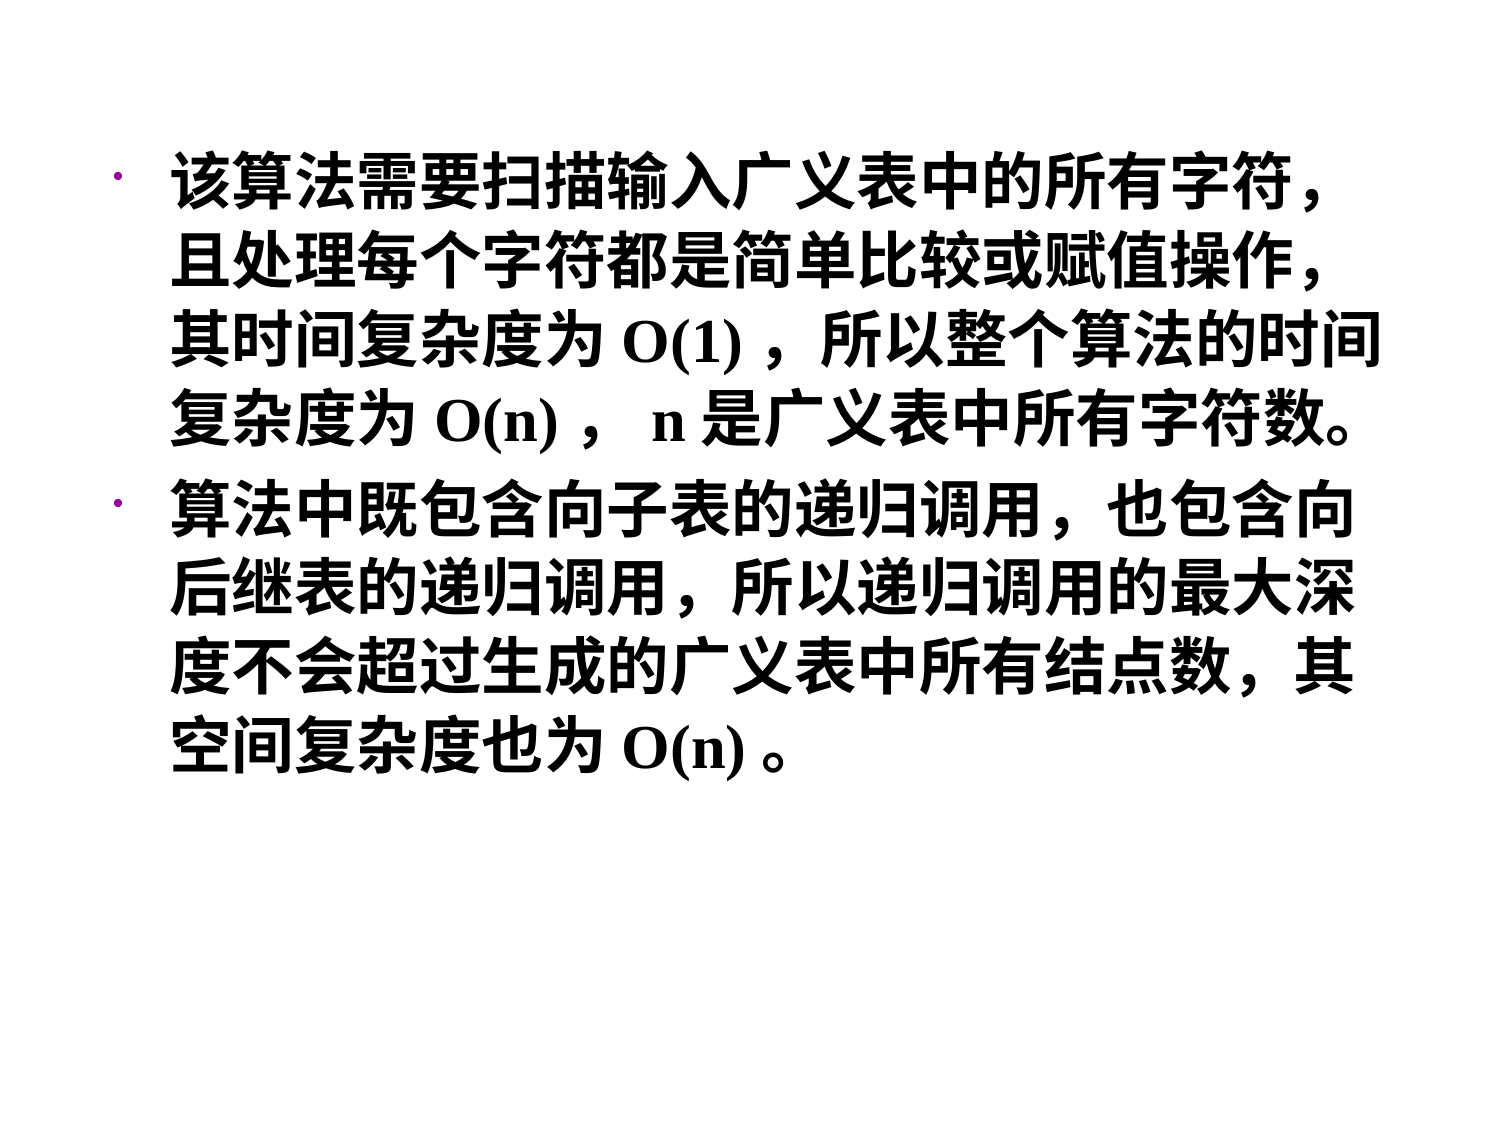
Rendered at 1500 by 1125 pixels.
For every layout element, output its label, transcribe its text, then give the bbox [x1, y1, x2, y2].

list 该算法需要扫描输入广义表中的所有字符，且处理每个字符都是简单比较或赋值操作，其时间复杂度为O(1)，所以整个算法的时间复杂度为O(n)，n是广义表中所有字符数。 算法中既包含向子表的递归调用，也包含向后继表的递归调用，所以递归调用的最大深度不会超过生成的广义表中所有结点数，其空间复杂度也为O(n)。 [97, 131, 1405, 1052]
